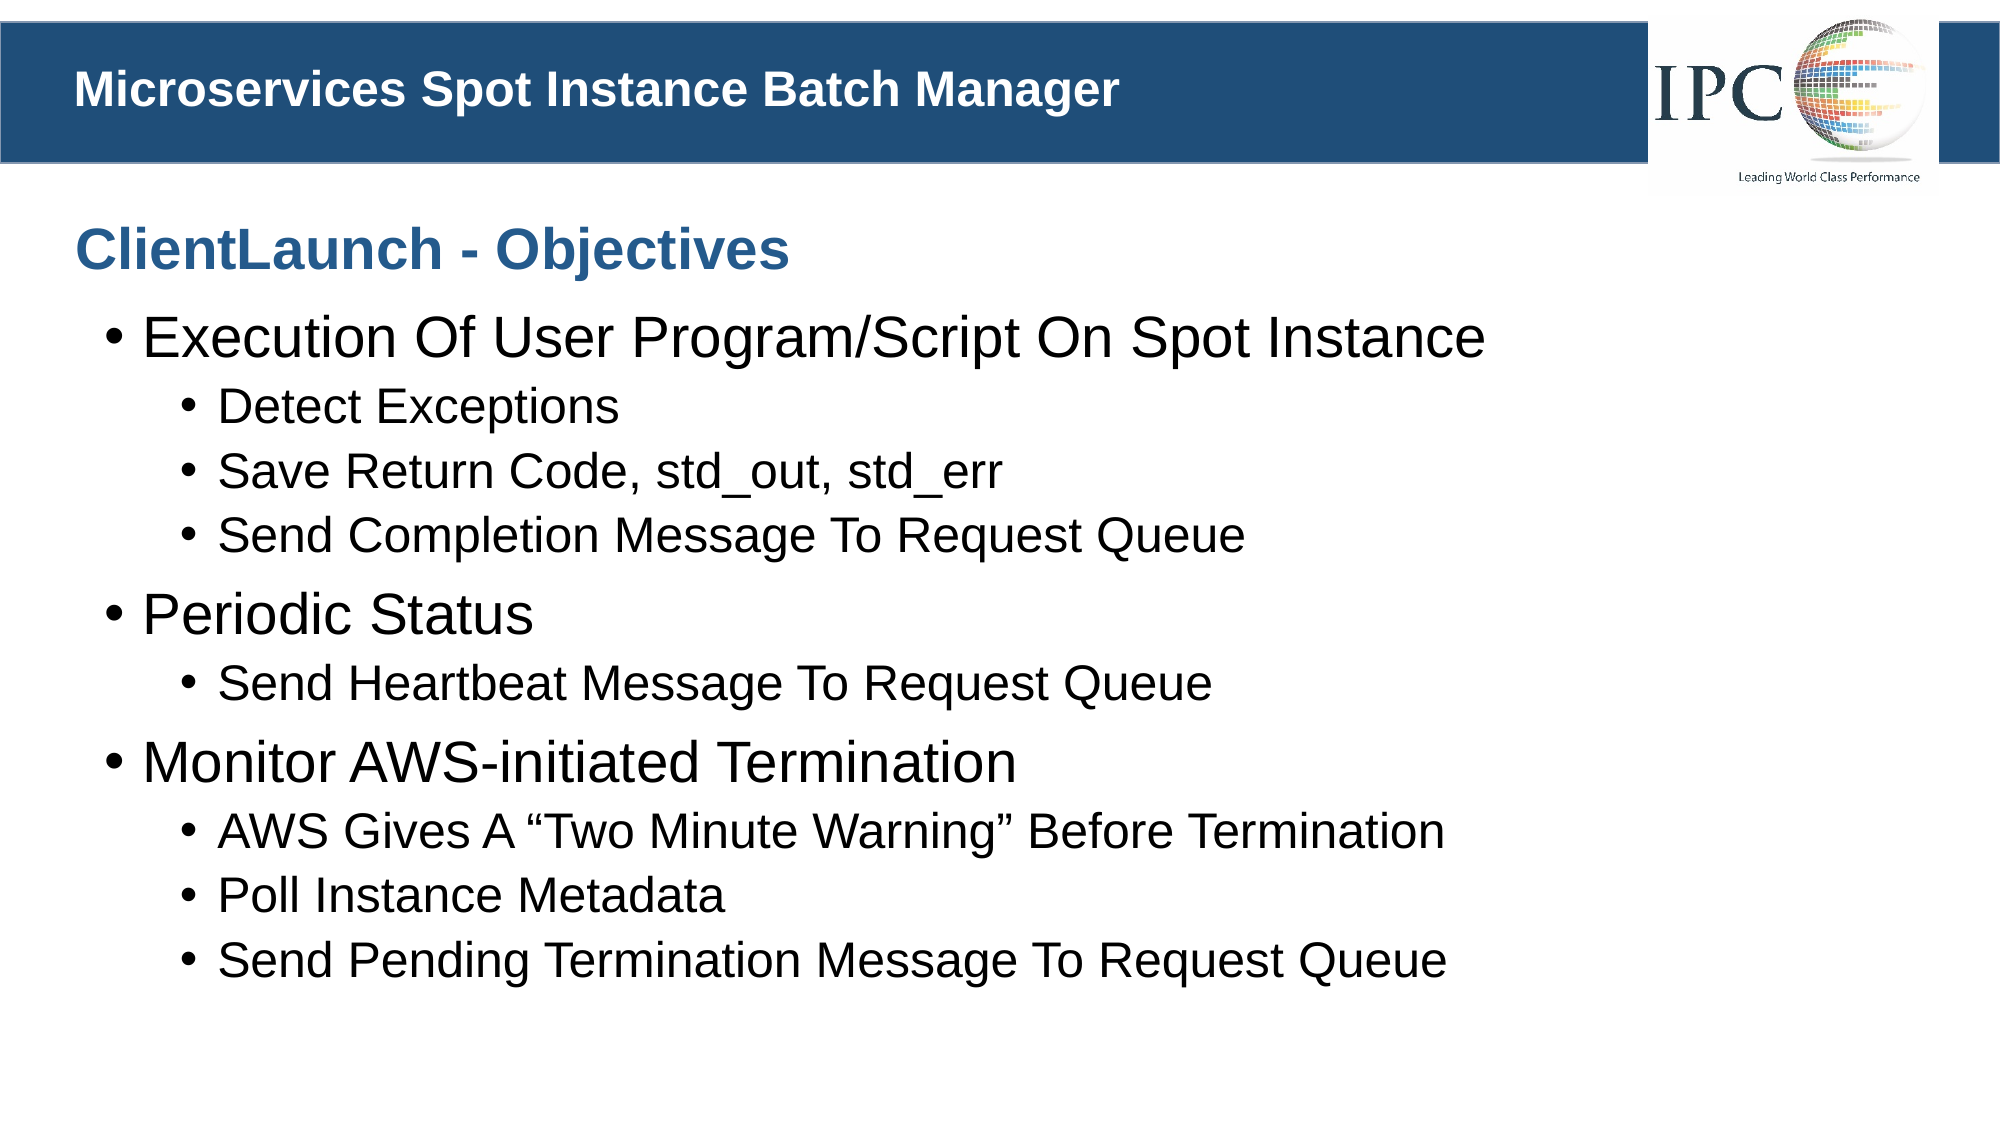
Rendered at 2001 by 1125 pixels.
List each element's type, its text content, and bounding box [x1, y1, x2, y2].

text_box ClientLaunch - Objectives [60, 203, 1409, 289]
text_box Microservices Spot Instance Batch Manager [58, 49, 1274, 125]
text_box [0, 21, 1648, 164]
picture [1648, 15, 1939, 196]
text_box Execution Of User Program/Script On Spot Instance Detect Exceptions Save Return Code, std_out, std_err Send Completion Message To Request Queue Periodic Status Send Heartbeat Message To Request Queue Monitor AWS-initiated Termination AWS Gives A “Two Minute Warning” Before Termination Poll Instance Metadata Send Pending Termination Message To Request Queue [90, 299, 1939, 1085]
text_box [1939, 21, 2000, 164]
